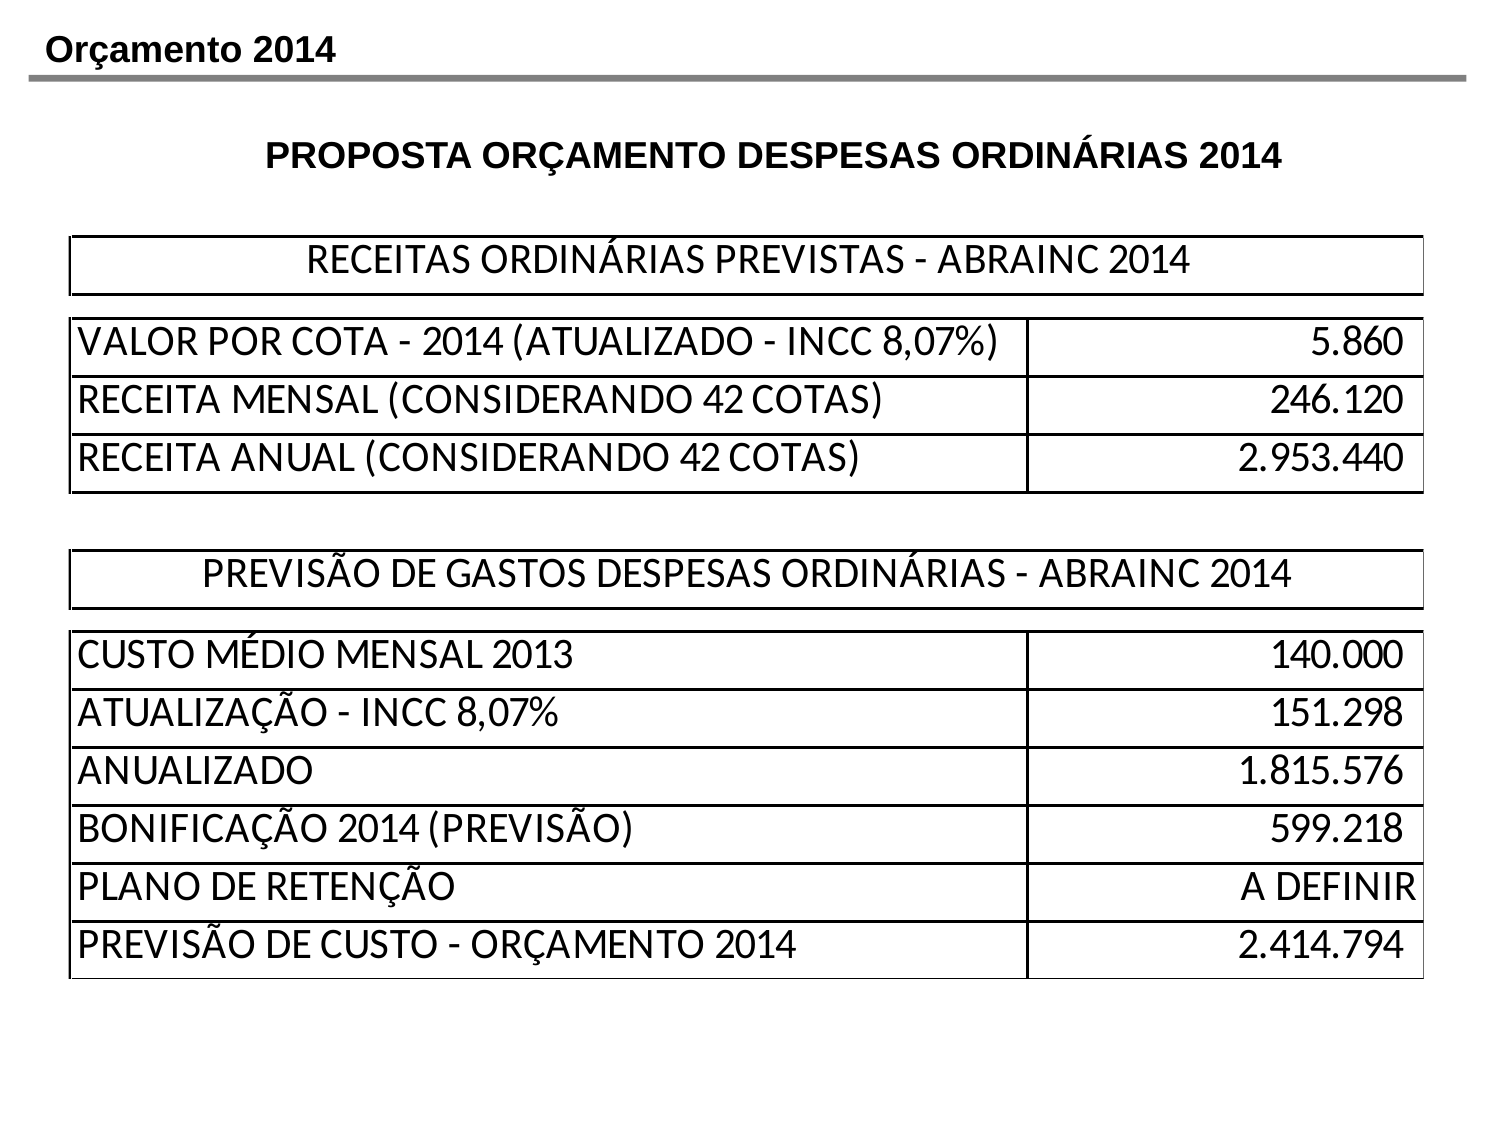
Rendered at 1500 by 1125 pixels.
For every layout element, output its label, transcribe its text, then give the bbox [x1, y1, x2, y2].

text_box PROPOSTA ORÇAMENTO DESPESAS ORDINÁRIAS 2014 [230, 123, 1318, 184]
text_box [68, 235, 1427, 982]
text_box Orçamento 2014 [29, 17, 351, 78]
